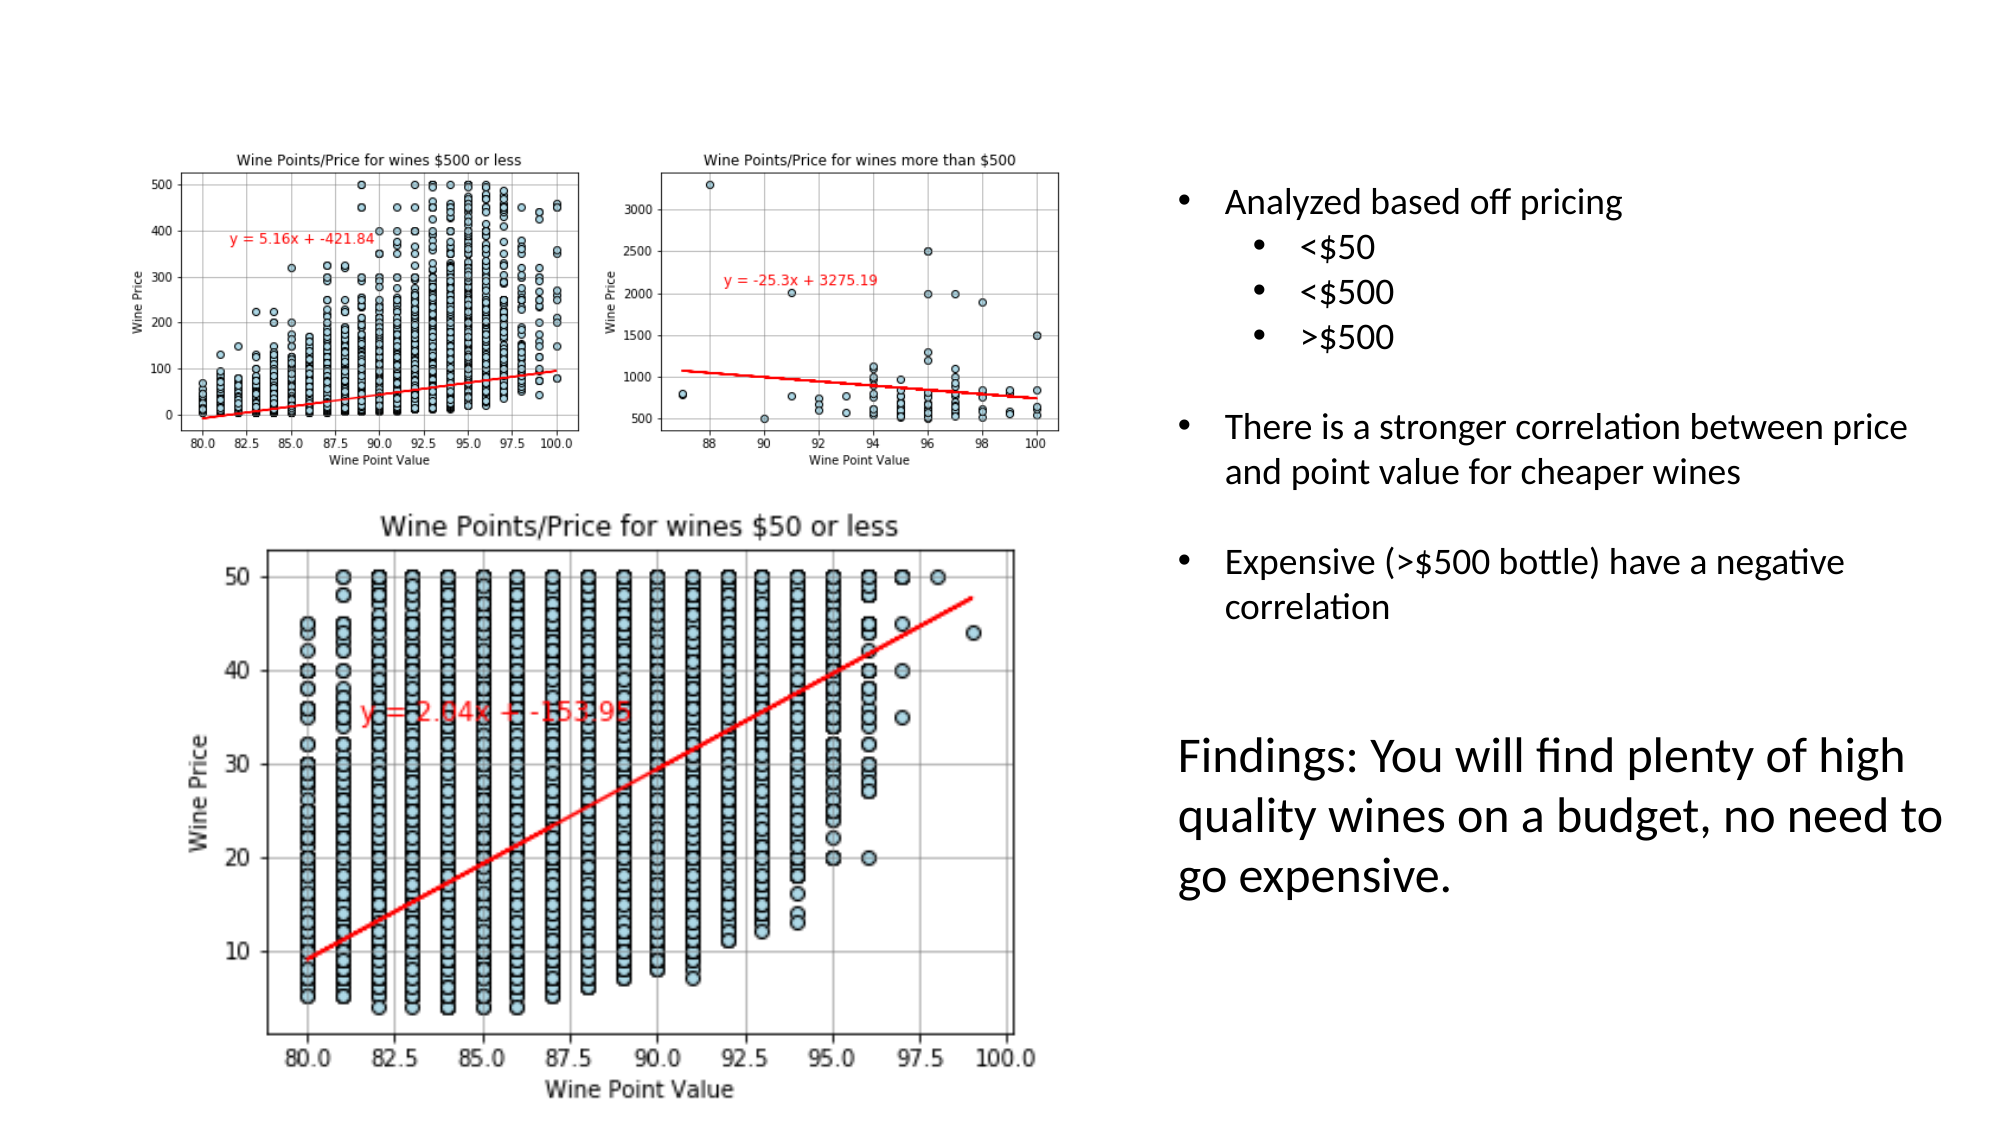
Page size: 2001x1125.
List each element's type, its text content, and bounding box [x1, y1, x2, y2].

text_box Analyzed based off pricing <$50 <$500 >$500 There is a stronger correlation between price and point value for cheaper wines Expensive (>$500 bottle) have a negative correlation [1163, 169, 1960, 635]
text_box Findings: You will find plenty of high quality wines on a budget, no need to go expensive. [1163, 715, 1960, 910]
picture [117, 131, 1109, 1114]
